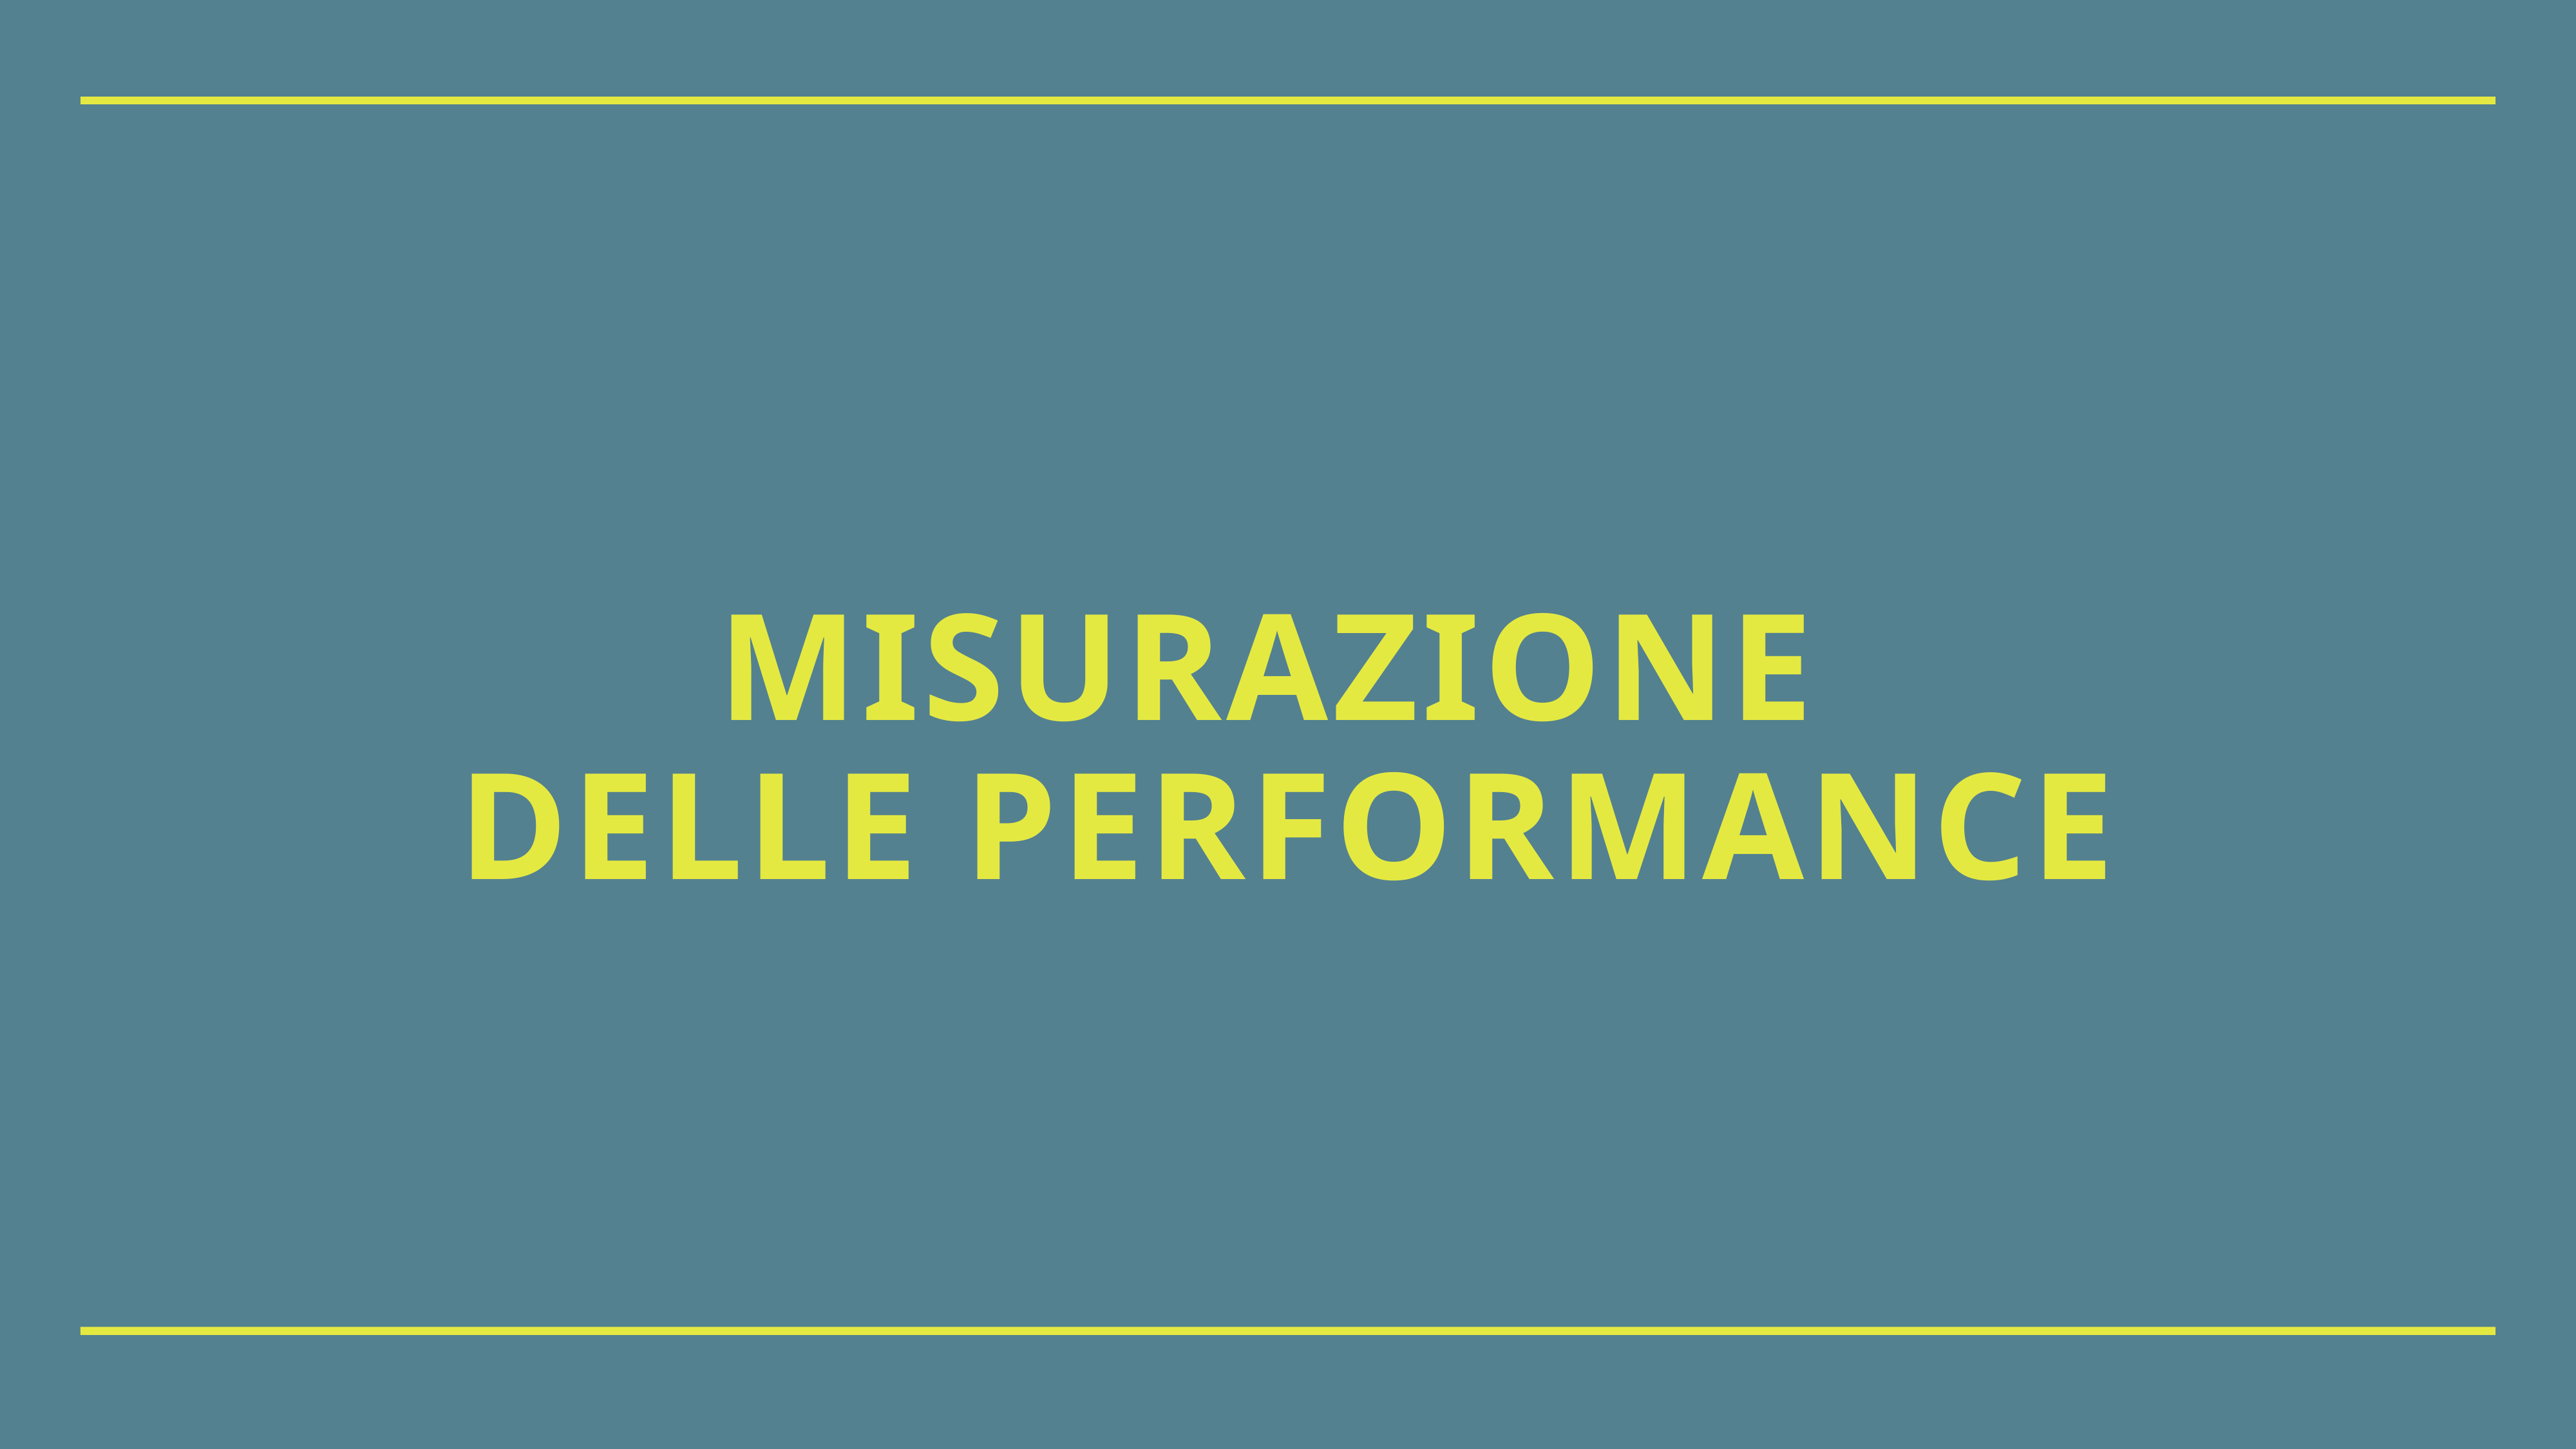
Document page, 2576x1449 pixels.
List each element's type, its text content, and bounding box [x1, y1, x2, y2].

title Misurazione delle performance [220, 453, 2356, 1051]
